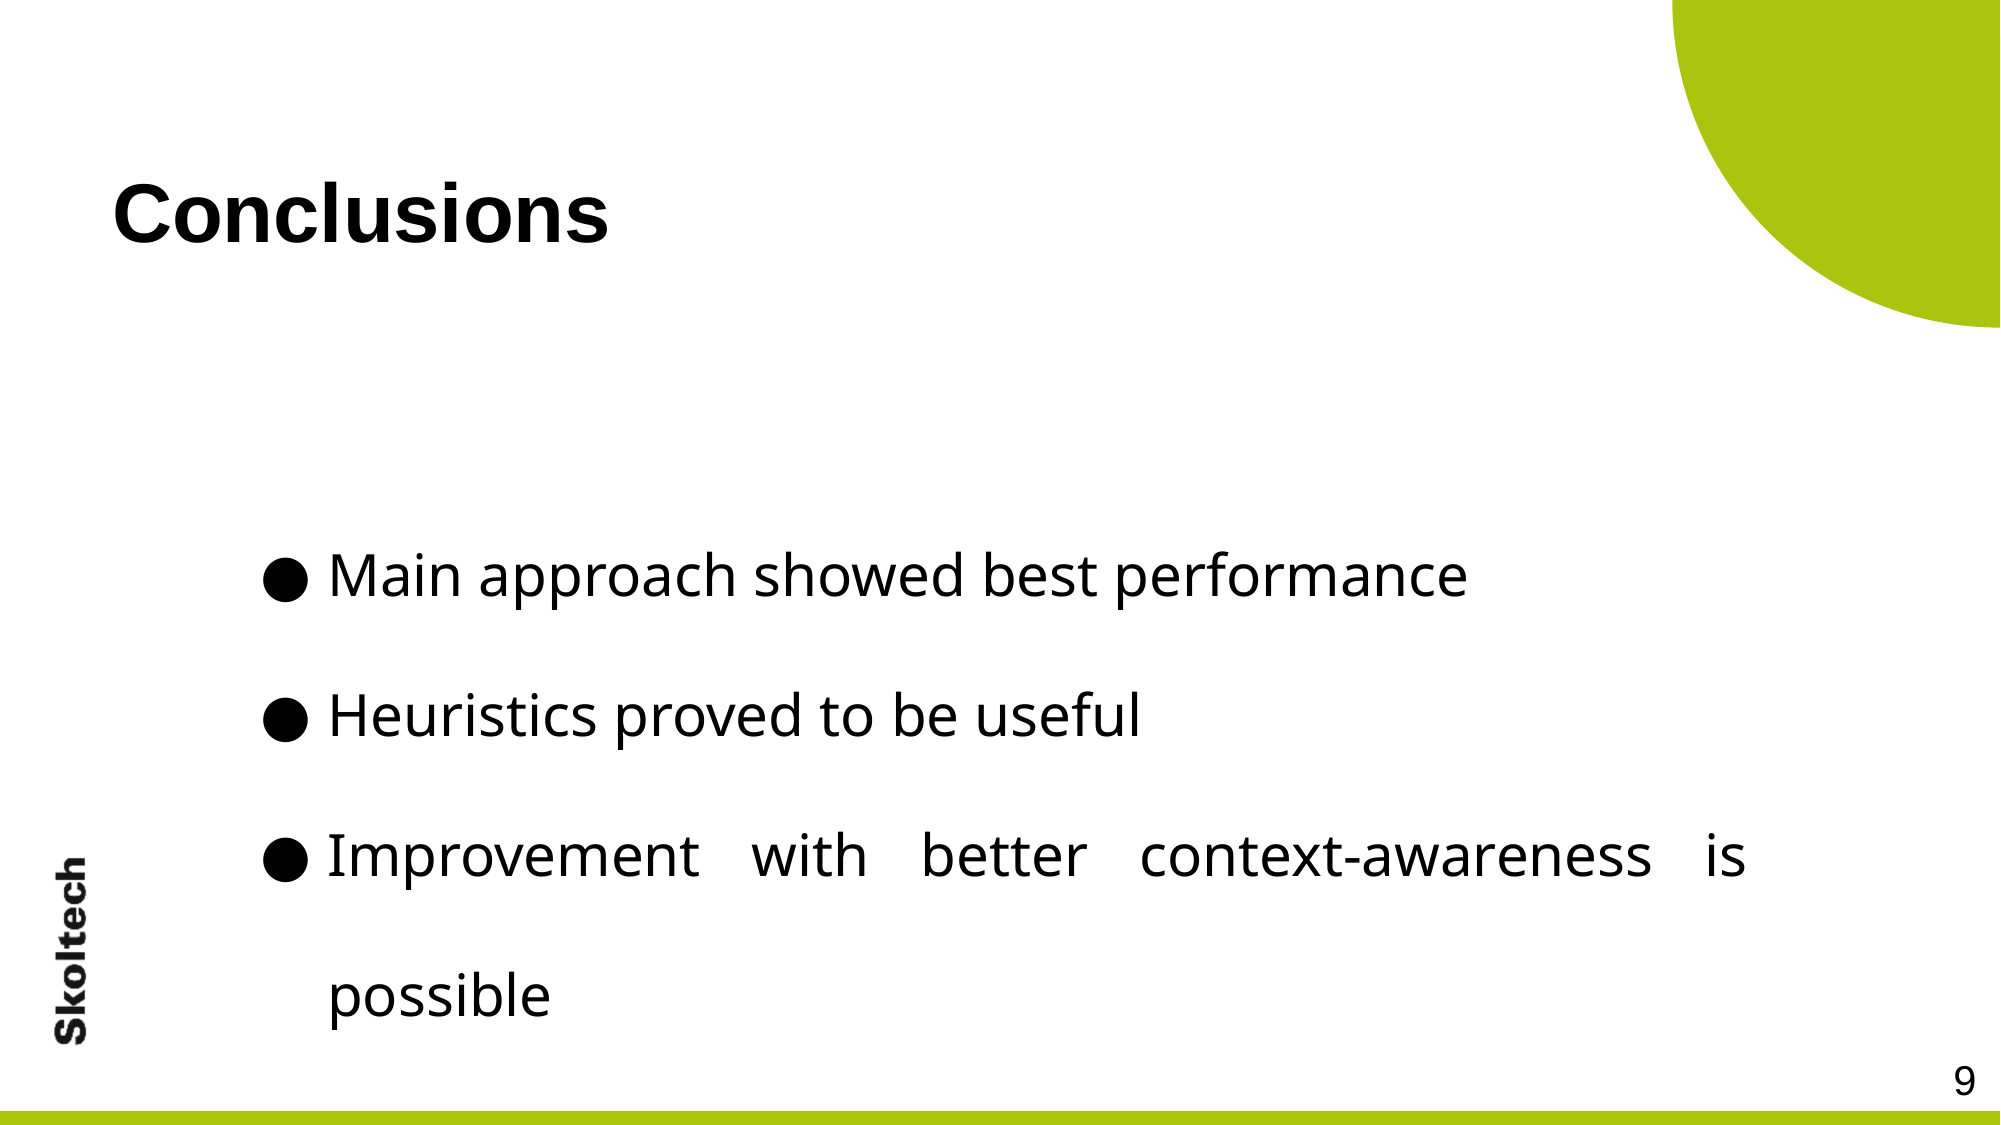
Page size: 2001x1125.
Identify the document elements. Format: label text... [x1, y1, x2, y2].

picture [54, 853, 86, 1050]
slide_number ‹#› [1871, 1038, 1992, 1125]
text_box Conclusions [97, 152, 1545, 243]
text_box Main approach showed best performance Heuristics proved to be useful Improvement with better context-awareness is possible [237, 452, 1763, 845]
